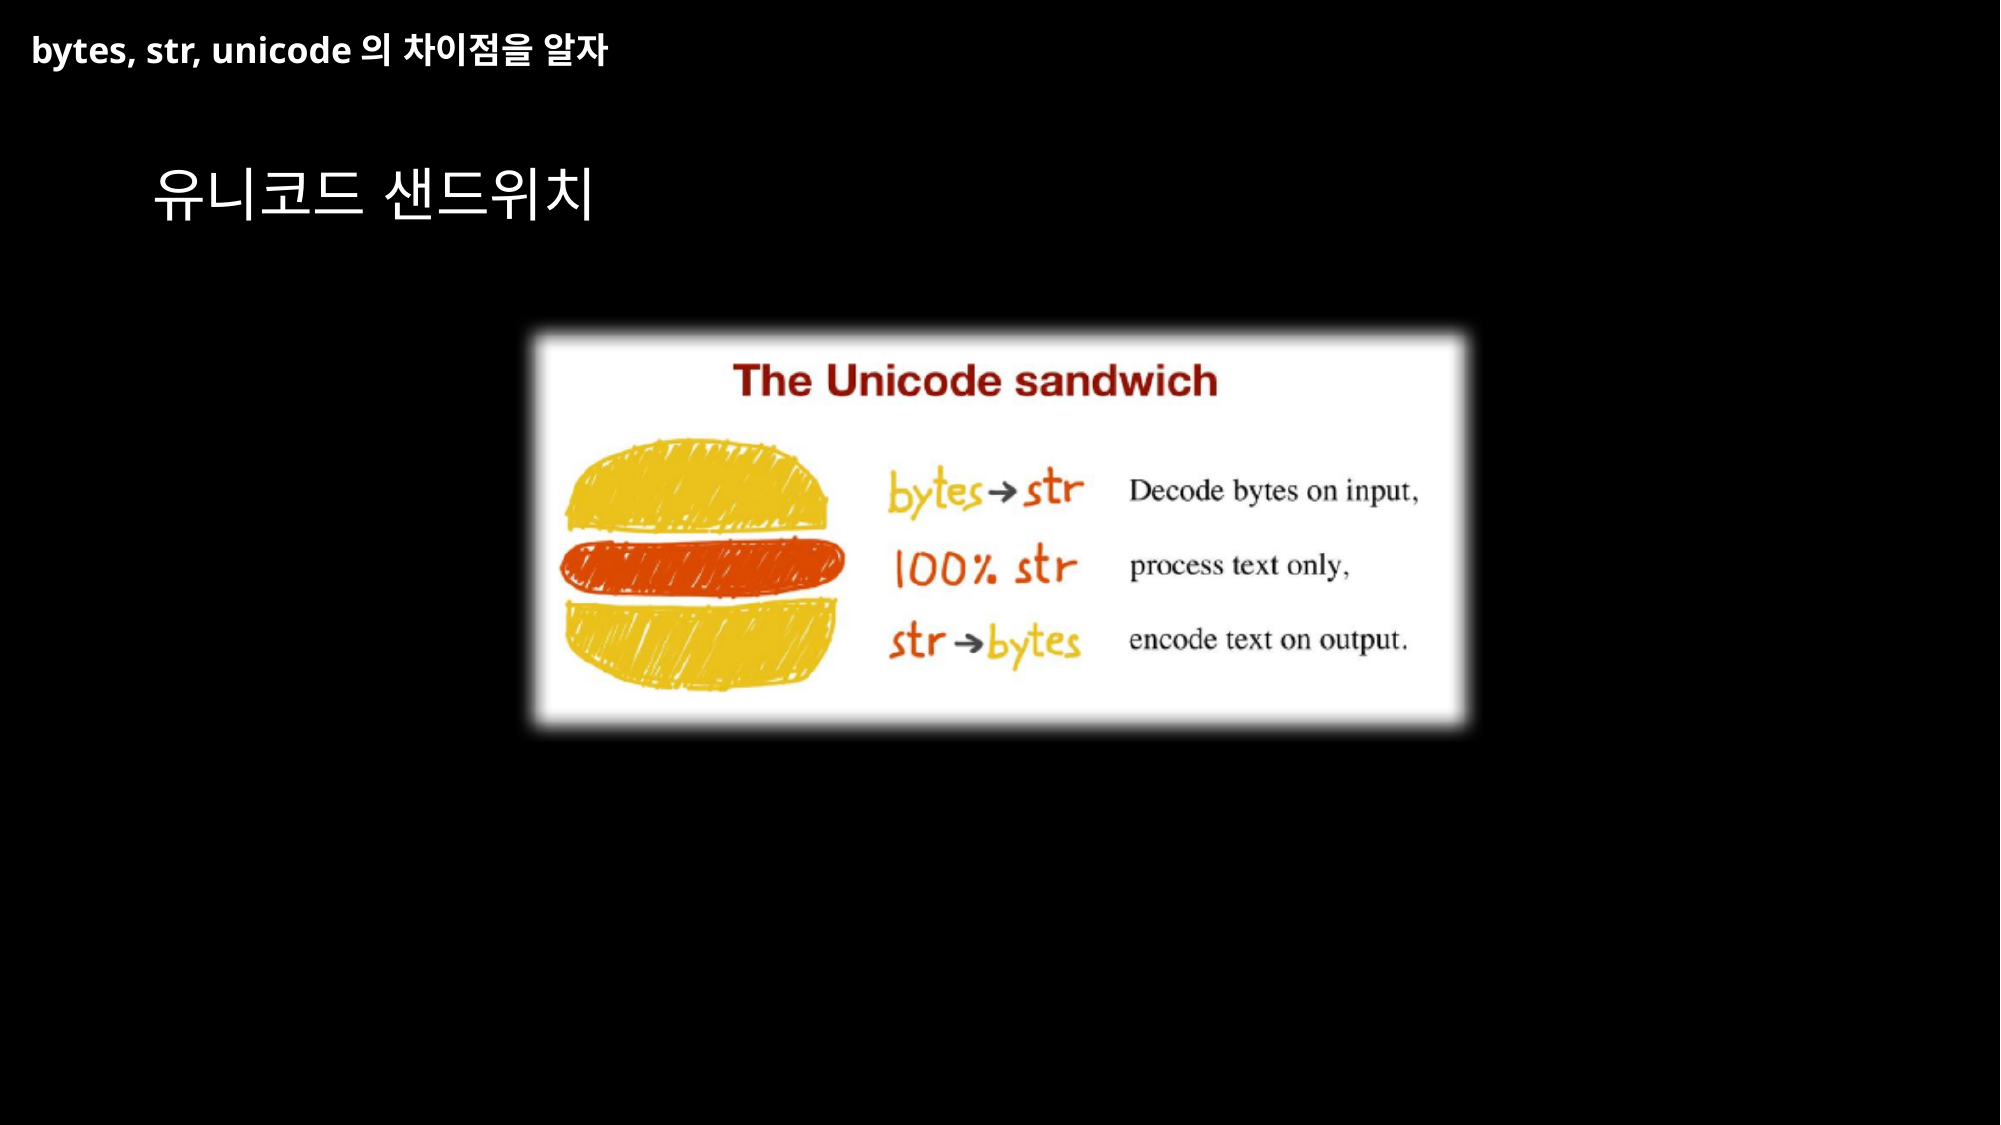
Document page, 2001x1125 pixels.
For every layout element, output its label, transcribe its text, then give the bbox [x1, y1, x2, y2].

picture [516, 316, 1484, 742]
list 유니코드 샌드위치 [137, 158, 1863, 1014]
title bytes, str, unicode의 차이점을 알자 [15, 25, 1741, 80]
